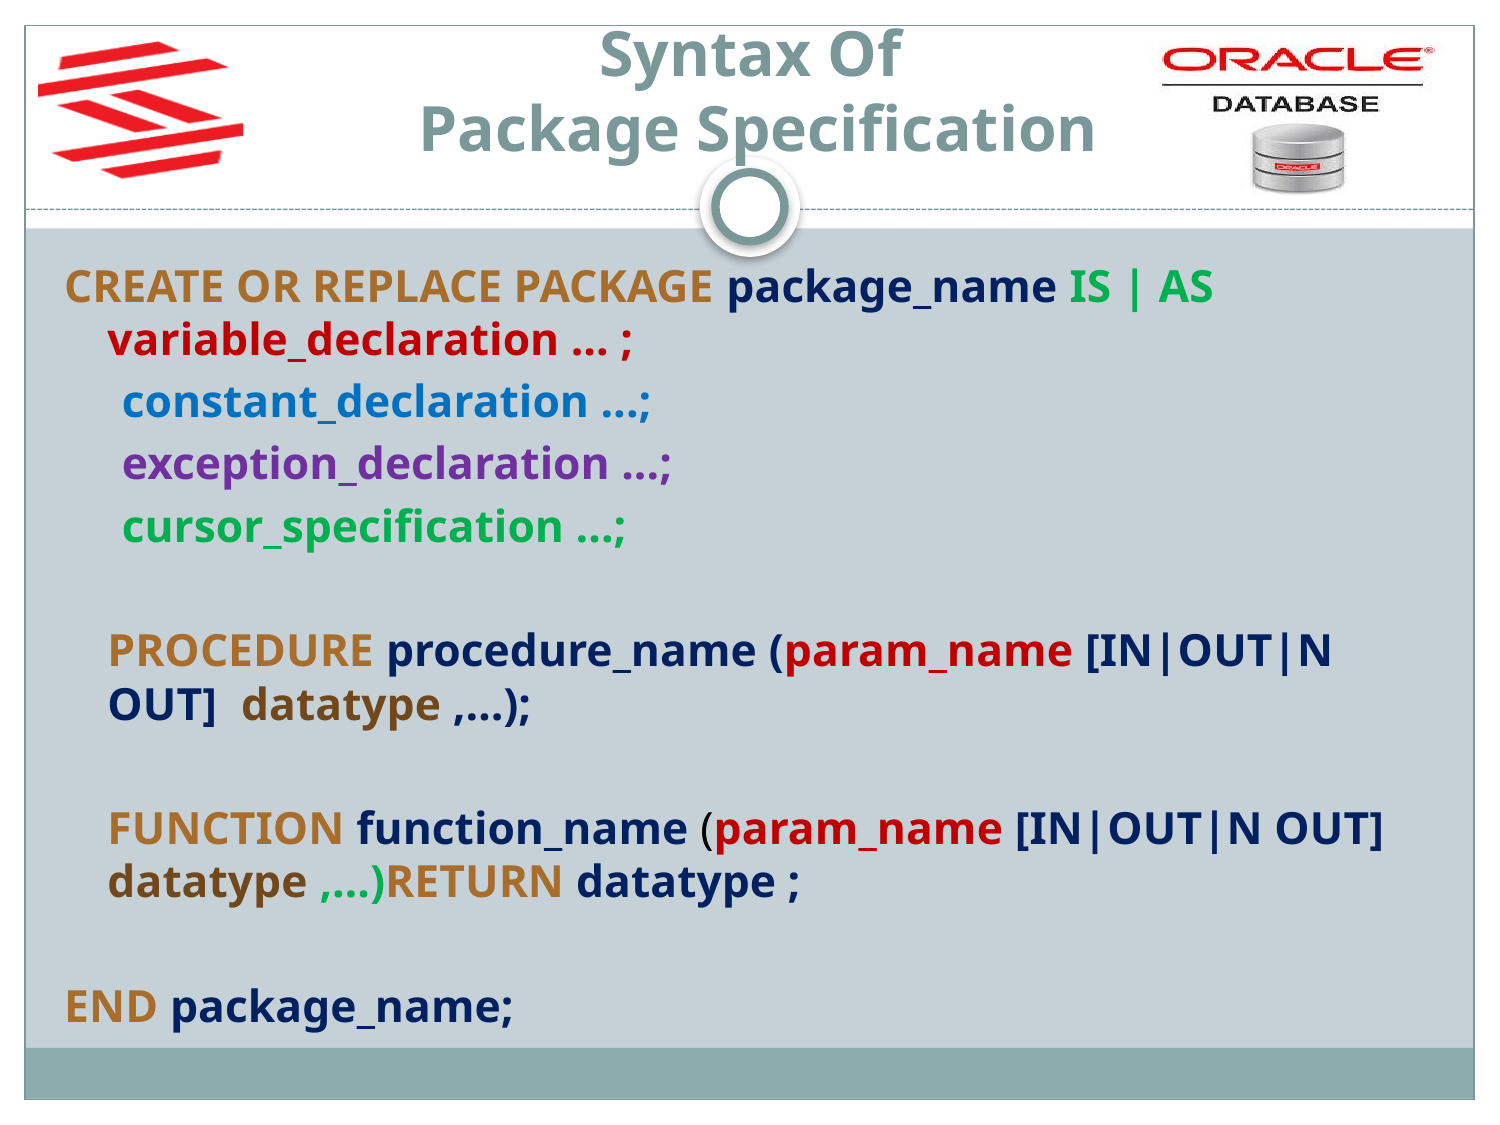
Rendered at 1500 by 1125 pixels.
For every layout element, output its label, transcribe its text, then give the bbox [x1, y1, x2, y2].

title Syntax Of Package Specification [248, 46, 1141, 172]
picture [1148, 34, 1453, 200]
list CREATE OR REPLACE PACKAGE package_name IS | AS variable_declaration ... ; constant_declaration ...; exception_declaration ...; cursor_specification ...; PROCEDURE procedure_name (param_name [IN|OUT|N OUT] datatype ,…); FUNCTION function_name (param_name [IN|OUT|N OUT] datatype ,…)RETURN datatype ; END package_name; [49, 250, 1445, 1047]
picture [37, 40, 243, 185]
